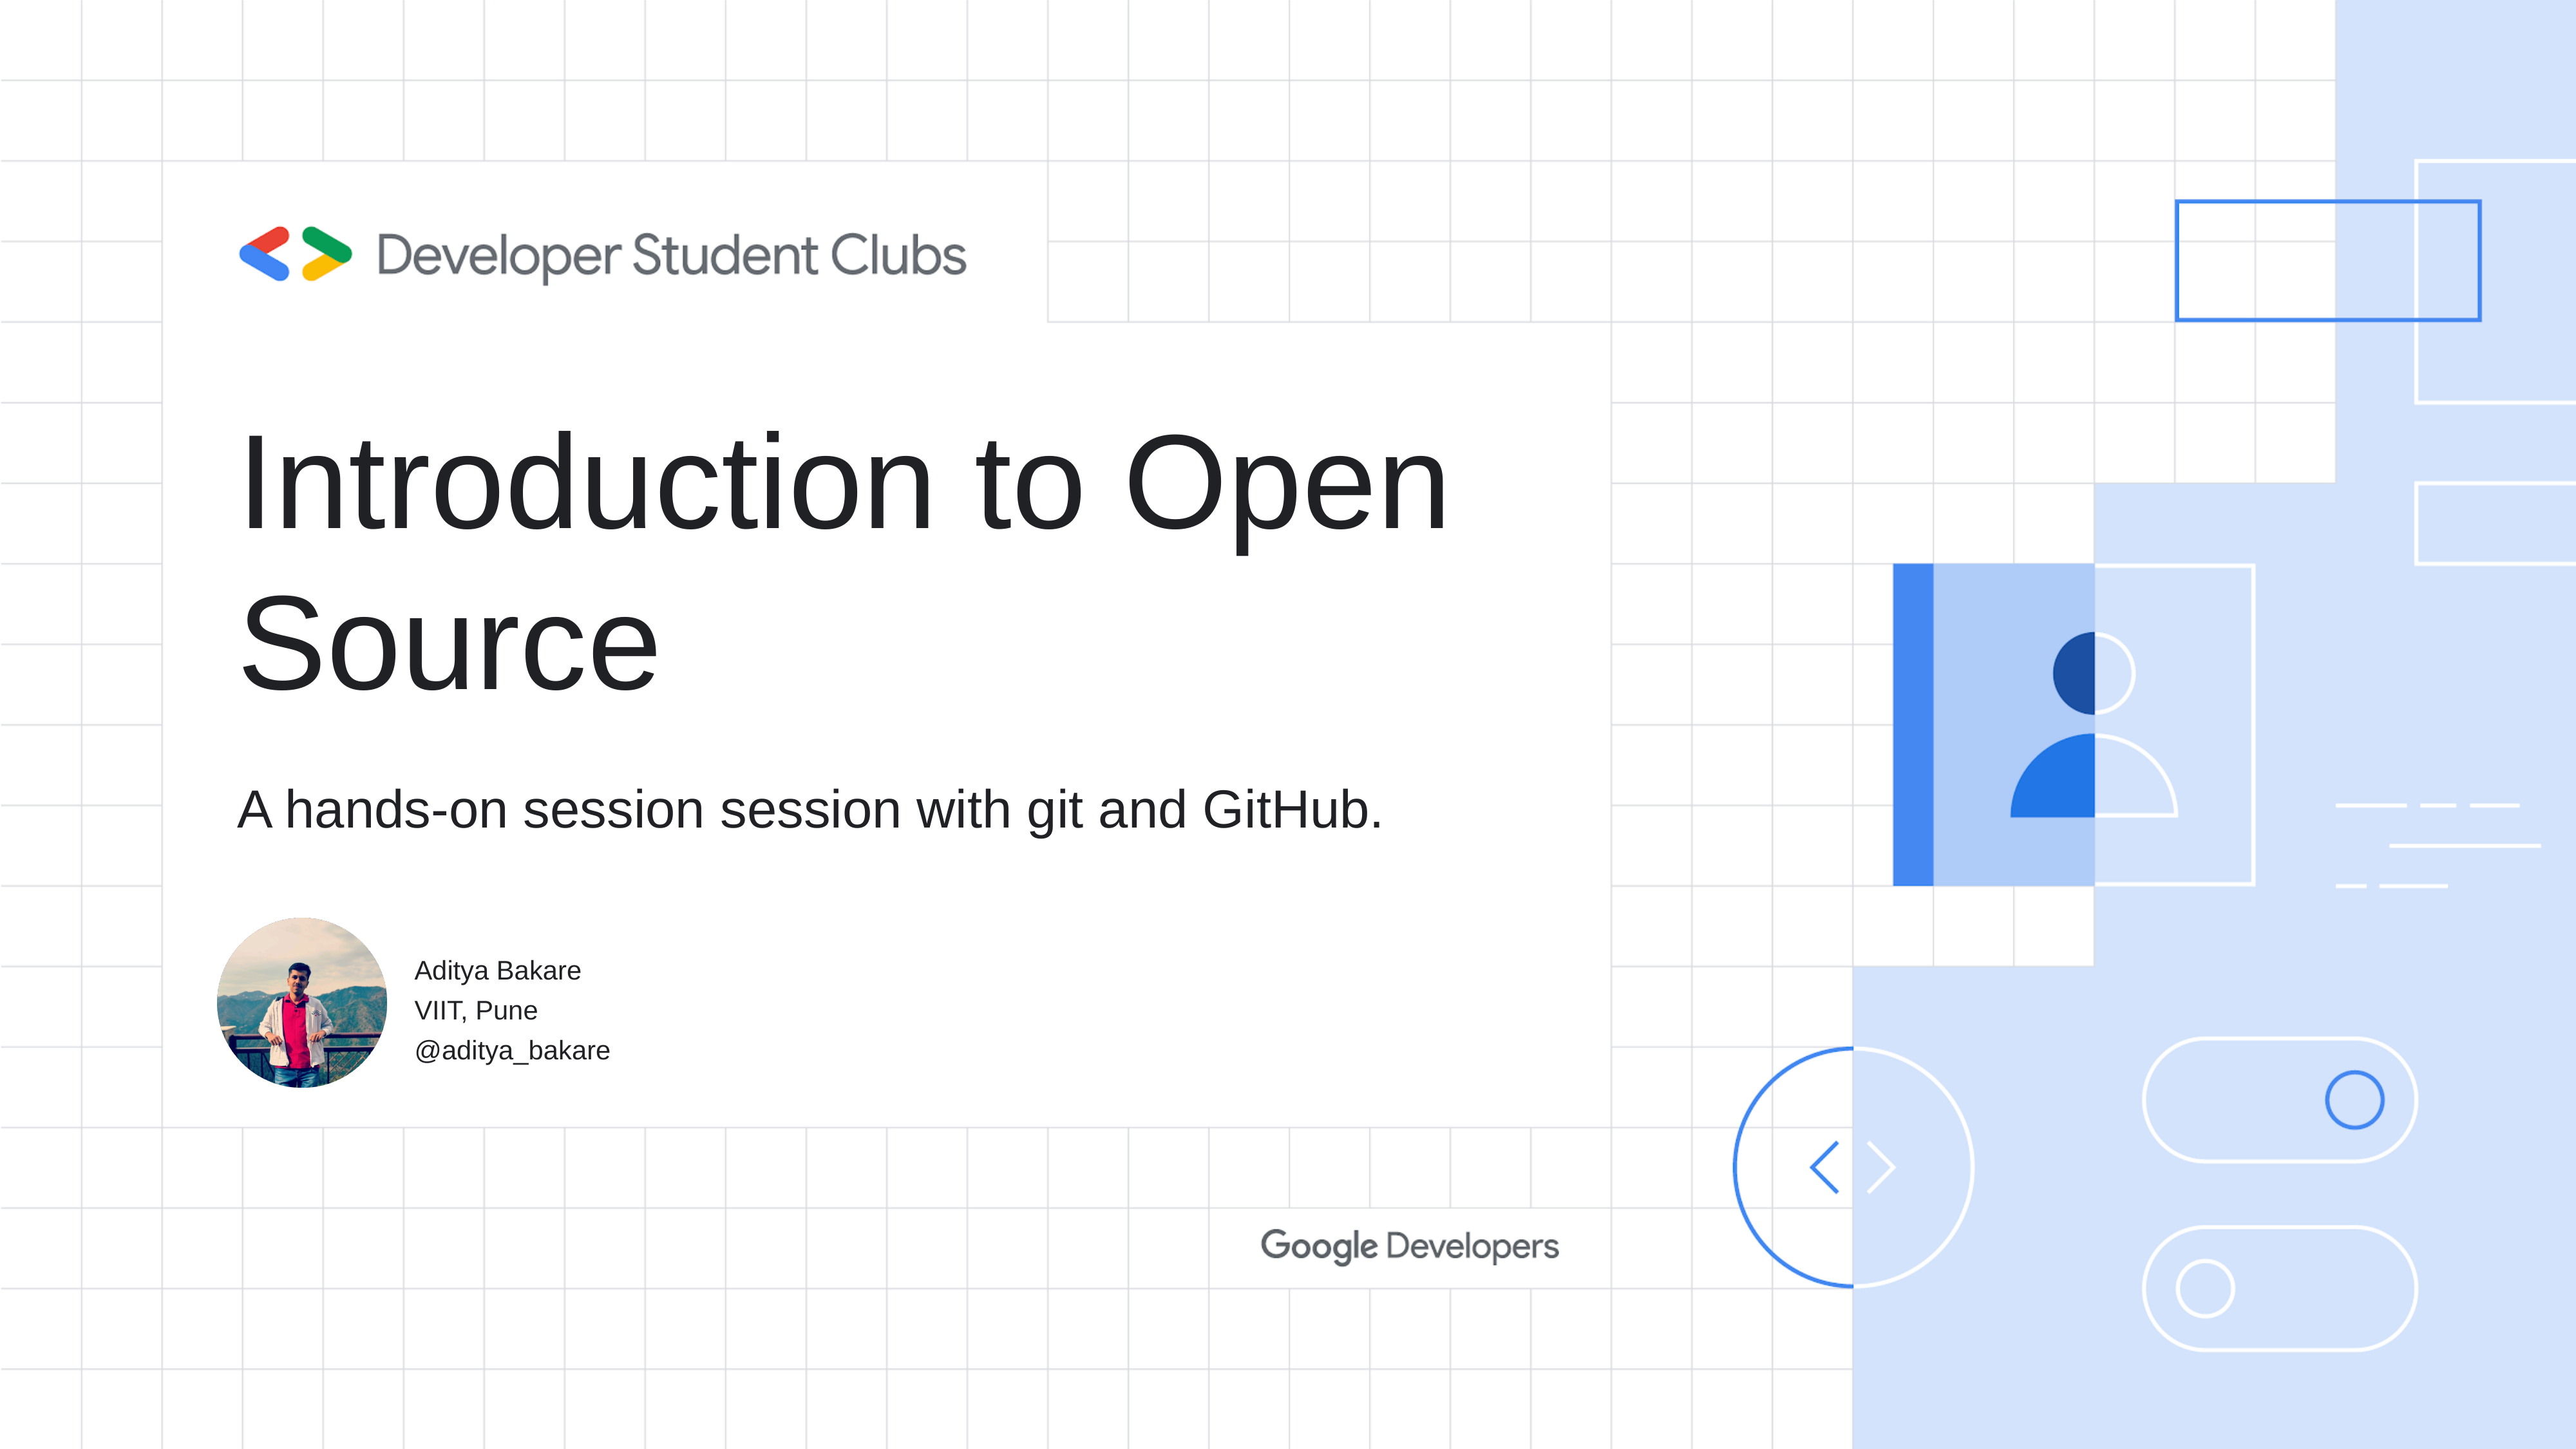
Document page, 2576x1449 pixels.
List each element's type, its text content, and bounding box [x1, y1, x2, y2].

title A hands-on session session with git and GitHub. [227, 748, 1495, 864]
title Aditya Bakare VIIT, Pune @aditya_bakare [404, 934, 847, 1070]
title Introduction to Open Source [227, 384, 1526, 749]
picture [0, 0, 2576, 1449]
